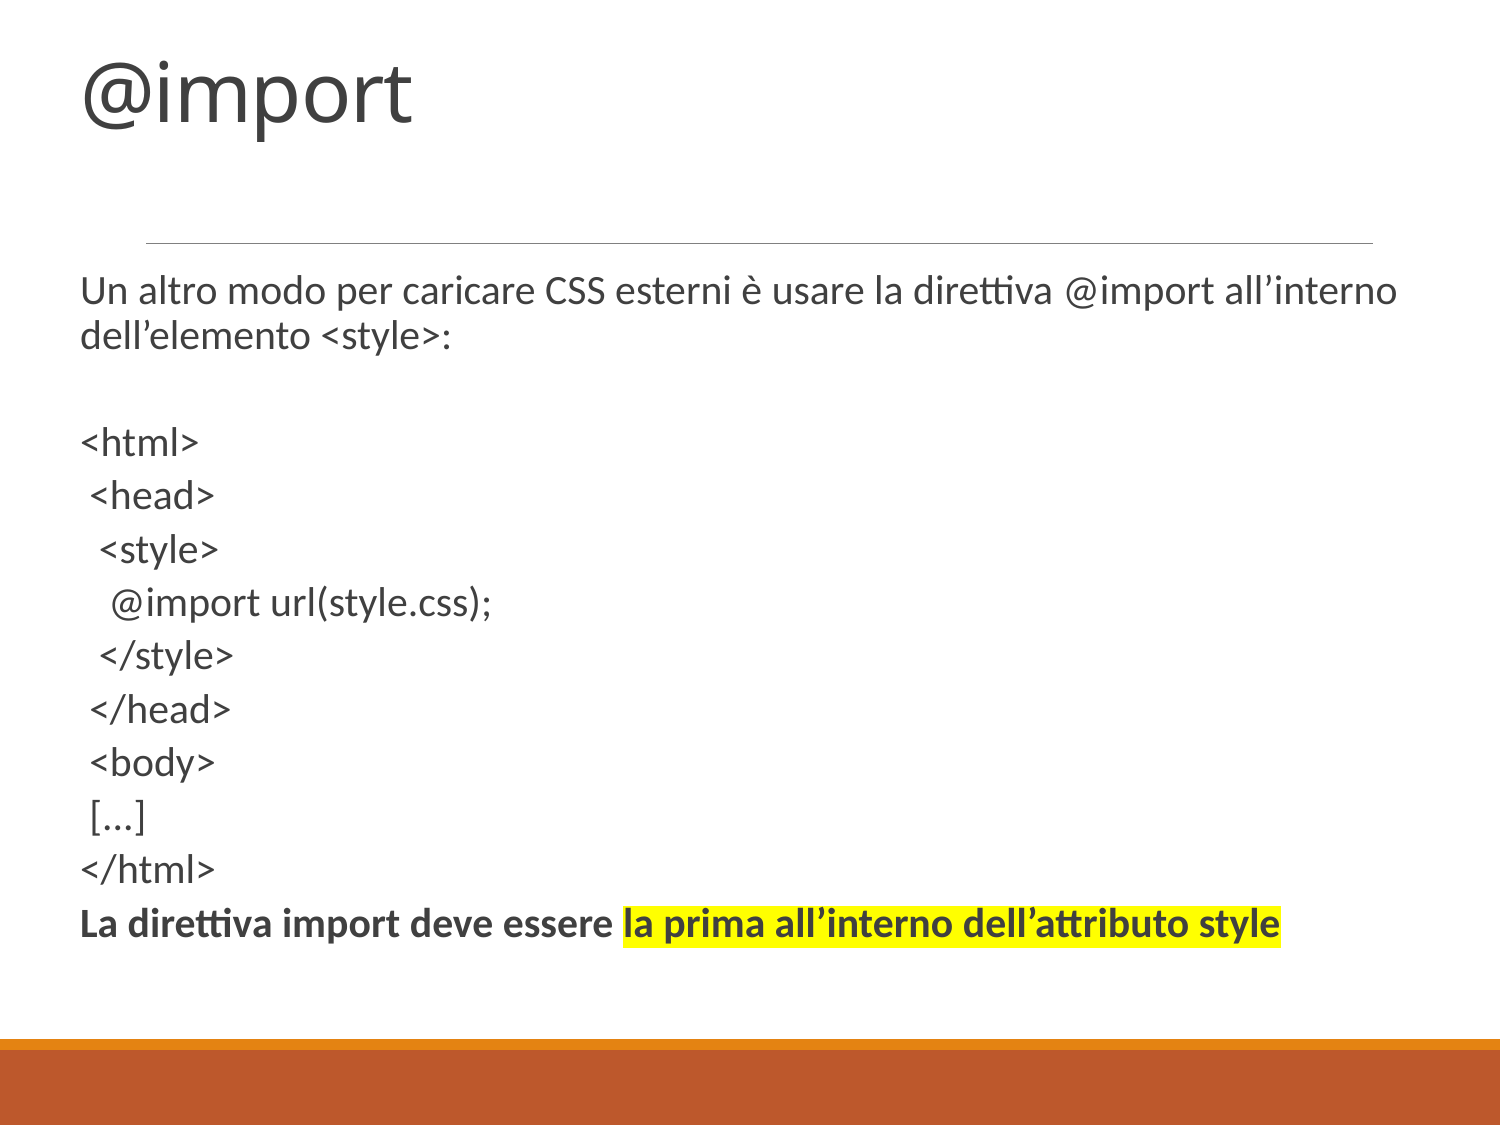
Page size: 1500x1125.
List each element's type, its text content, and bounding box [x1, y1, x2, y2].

list Un altro modo per caricare CSS esterni è usare la direttiva @import all’interno dell’elemento <style>: <html> <head> <style> @import url(style.css); </style> </head> <body> [...] </html> La direttiva import deve essere la prima all’interno dell’attributo style [64, 260, 1424, 1000]
title @import [64, 47, 1424, 244]
